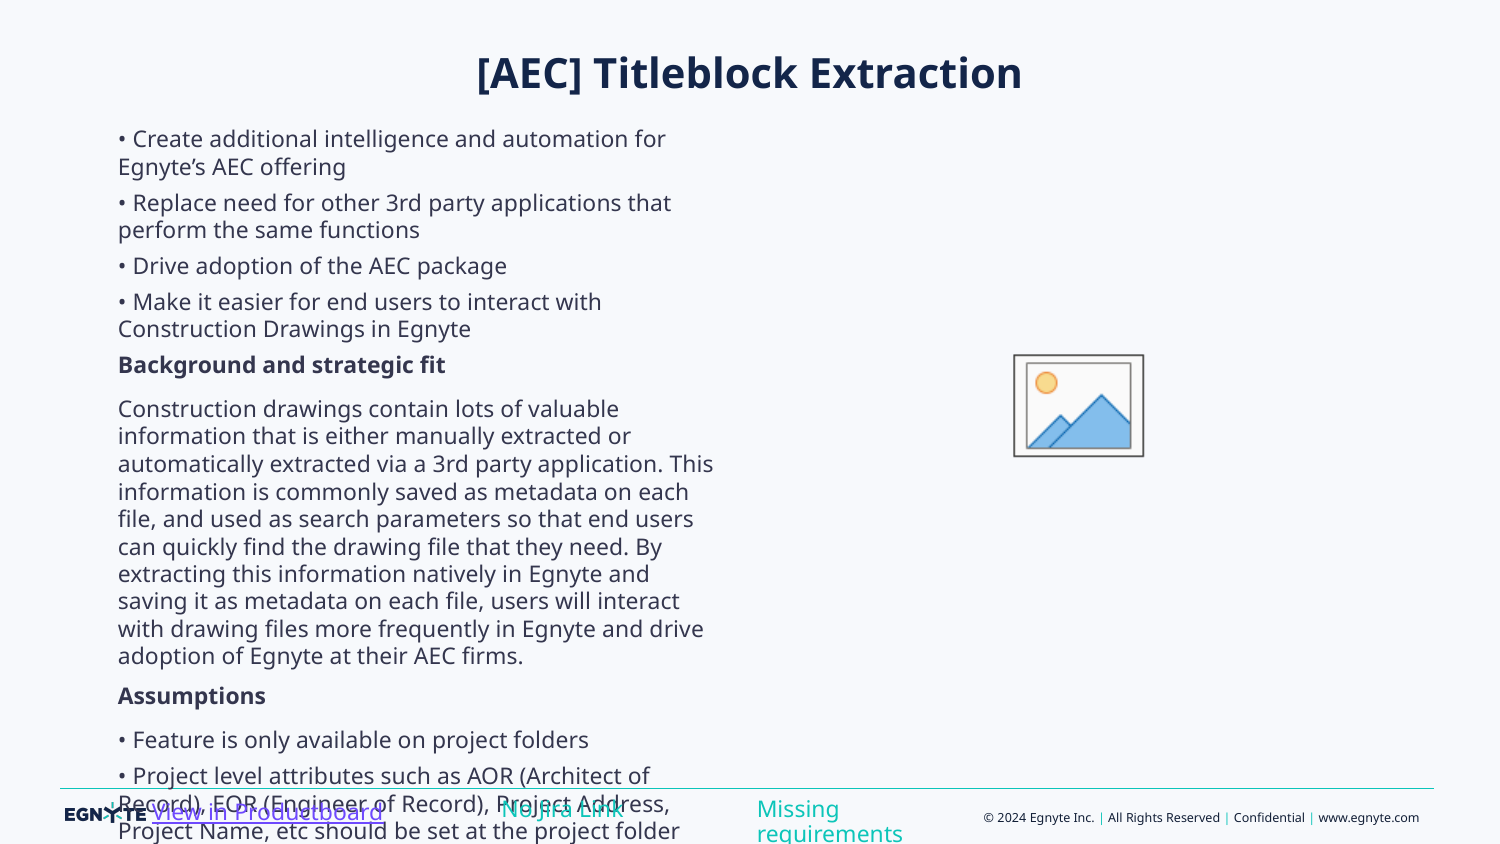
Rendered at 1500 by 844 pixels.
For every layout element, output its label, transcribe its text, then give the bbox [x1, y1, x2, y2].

picture [65, 802, 137, 823]
list Missing requirements [742, 790, 997, 835]
list • Create additional intelligence and automation for Egnyte’s AEC offering • Replace need for other 3rd party applications that perform the same functions • Drive adoption of the AEC package • Make it easier for end users to interact with Construction Drawings in Egnyte Background and strategic fit Construction drawings contain lots of valuable information that is either manually extracted or automatically extracted via a 3rd party application. This information is commonly saved as metadata on each file, and used as search parameters so that end users can quickly find the drawing file that they need. By extracting this information natively in Egnyte and saving it as metadata on each file, users will interact with drawing files more frequently in Egnyte and drive adoption of Egnyte at their AEC firms. Assumptions • Feature is only available on project folders • Project level attributes such as AOR (Architect of Record), EOR (Engineer of Record), Project Address, Project Name, etc should be set at the project folder level • Only PDF files are supported • Available from the WebUI only [103, 117, 741, 693]
list No Jira Link [486, 790, 741, 835]
picture [761, 119, 1397, 693]
title [AEC] Titleblock Extraction [103, 44, 1397, 106]
list View in Productboard [137, 790, 486, 835]
